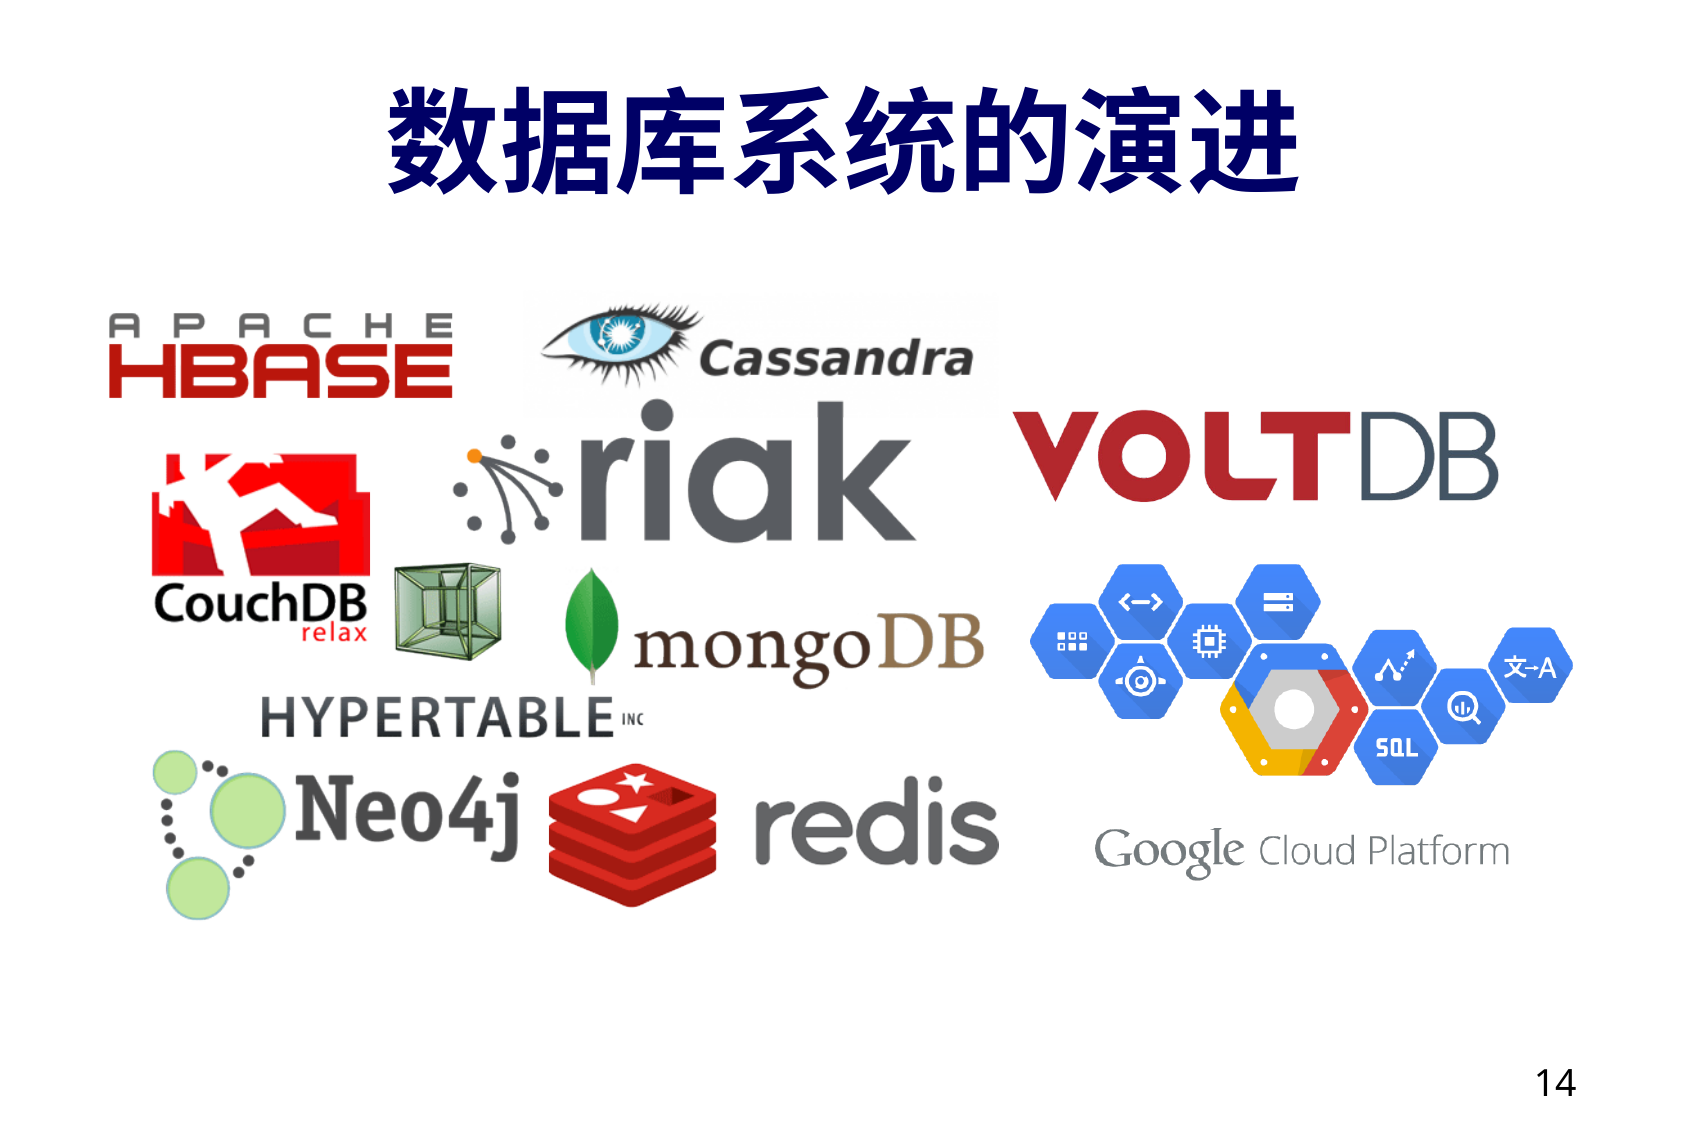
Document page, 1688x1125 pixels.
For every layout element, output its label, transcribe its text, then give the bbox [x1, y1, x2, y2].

title 数据库系统的演进 [84, 45, 1604, 233]
picture [99, 290, 1660, 934]
slide_number 14 [1209, 1045, 1604, 1124]
